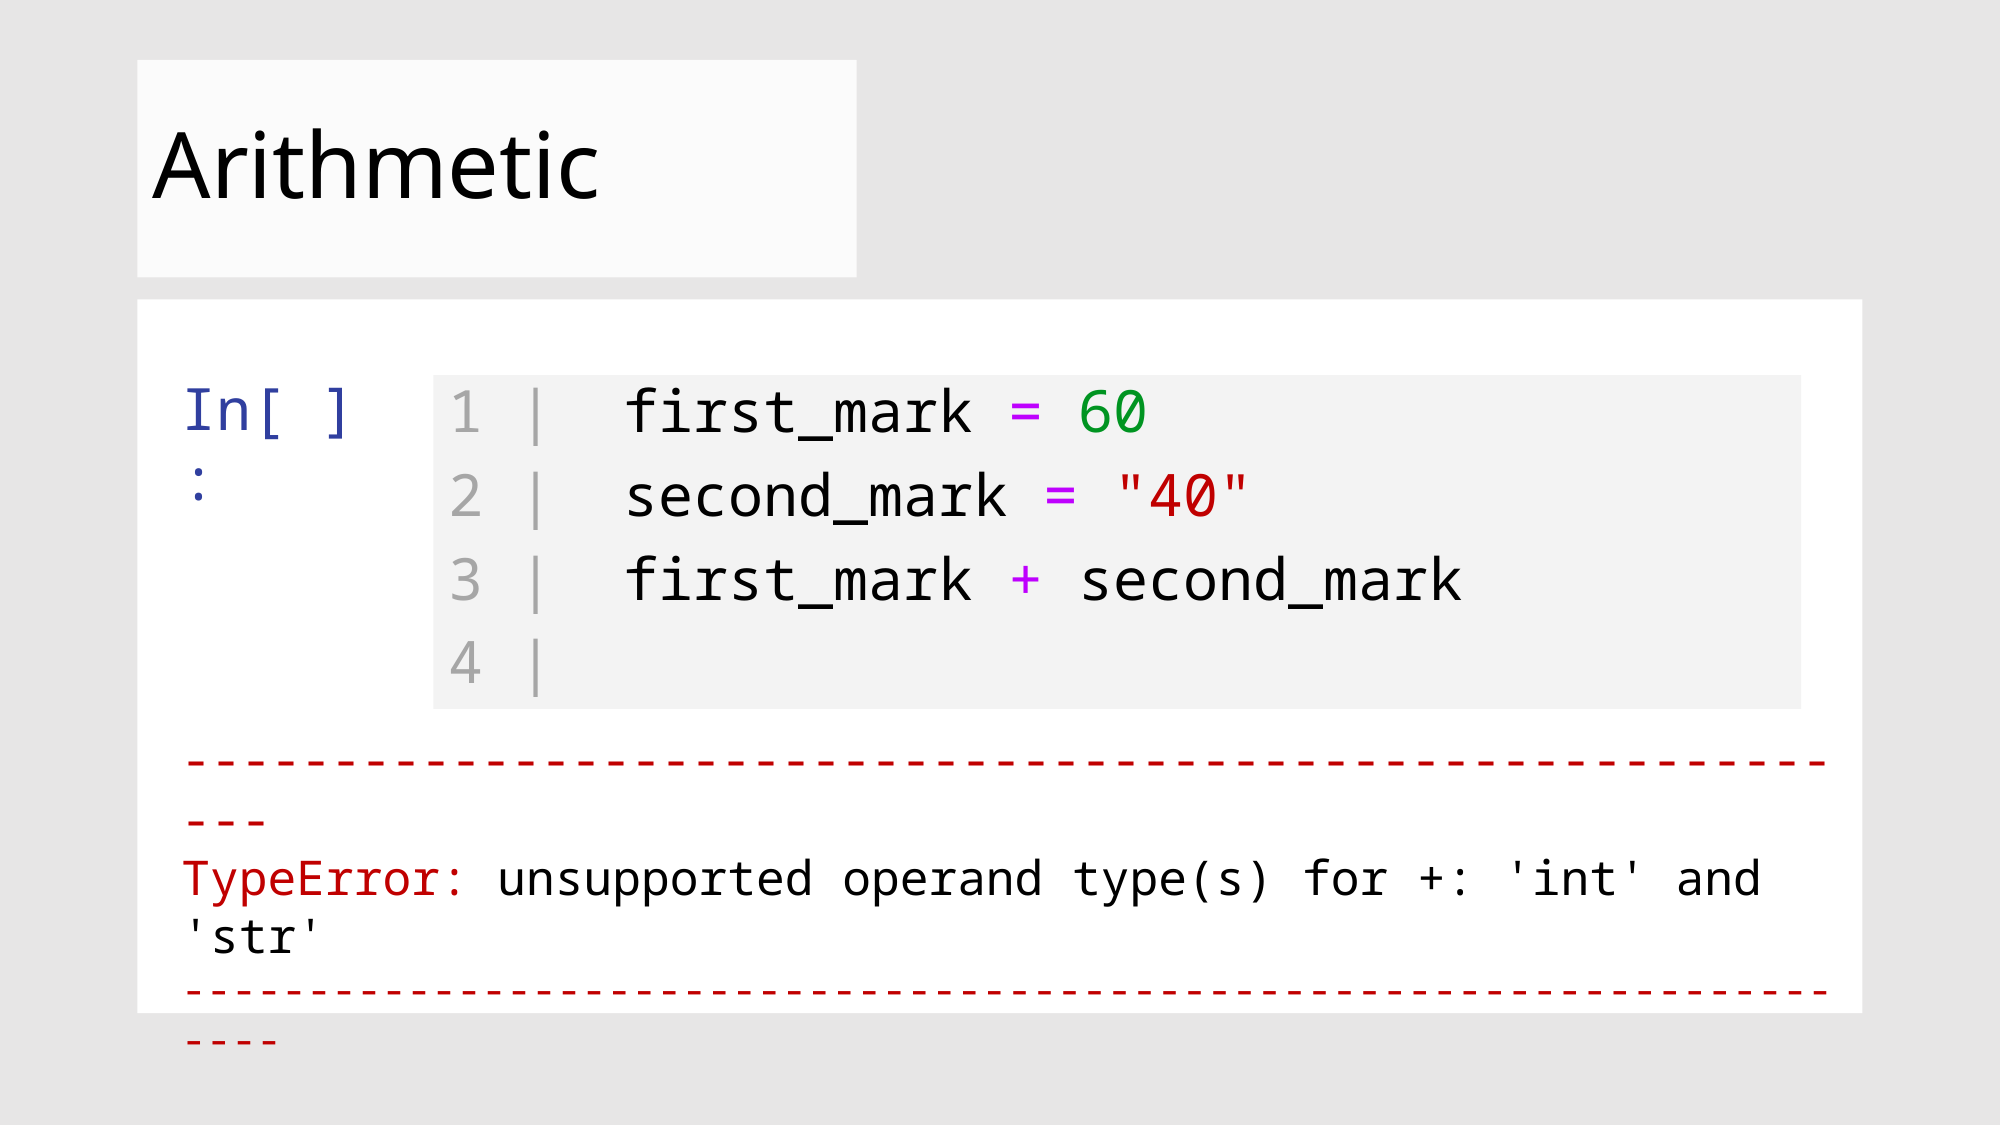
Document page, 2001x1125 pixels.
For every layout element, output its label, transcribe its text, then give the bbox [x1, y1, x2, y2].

list 1 | first_mark = 60 2 | second_mark = "40" 3 | first_mark + second_mark 4 | [433, 375, 1802, 709]
text_box ---------------------------------------------------------- TypeError: unsupported operand type(s) for +: 'int' and 'str' ---------------------------------------------------------------------- [166, 720, 1863, 1125]
text_box In[ ]: [166, 364, 402, 520]
text_box [136, 298, 1863, 1014]
title Arithmetic [137, 59, 857, 278]
